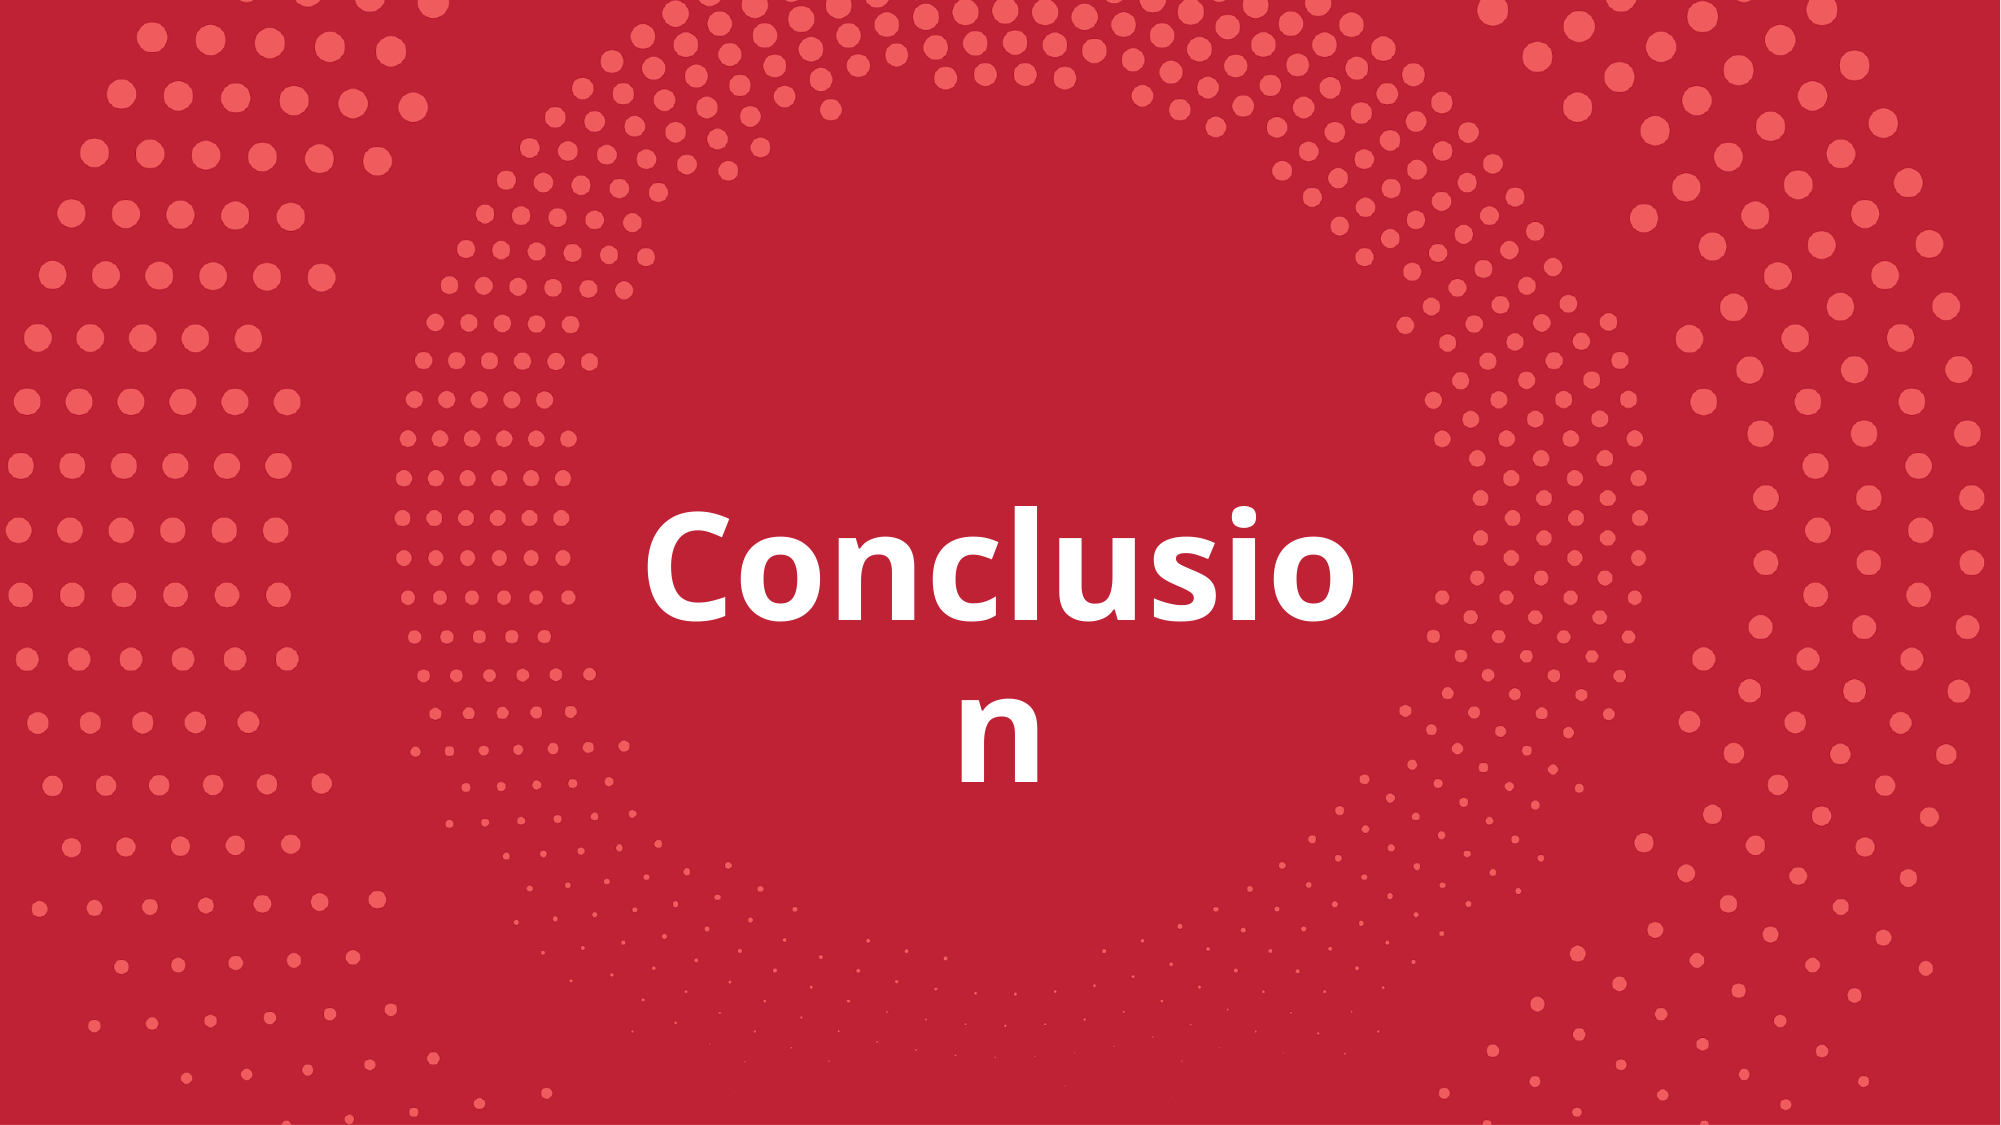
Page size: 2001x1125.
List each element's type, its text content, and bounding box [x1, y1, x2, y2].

picture [0, 0, 2001, 1125]
title Conclusion [586, 483, 1414, 642]
